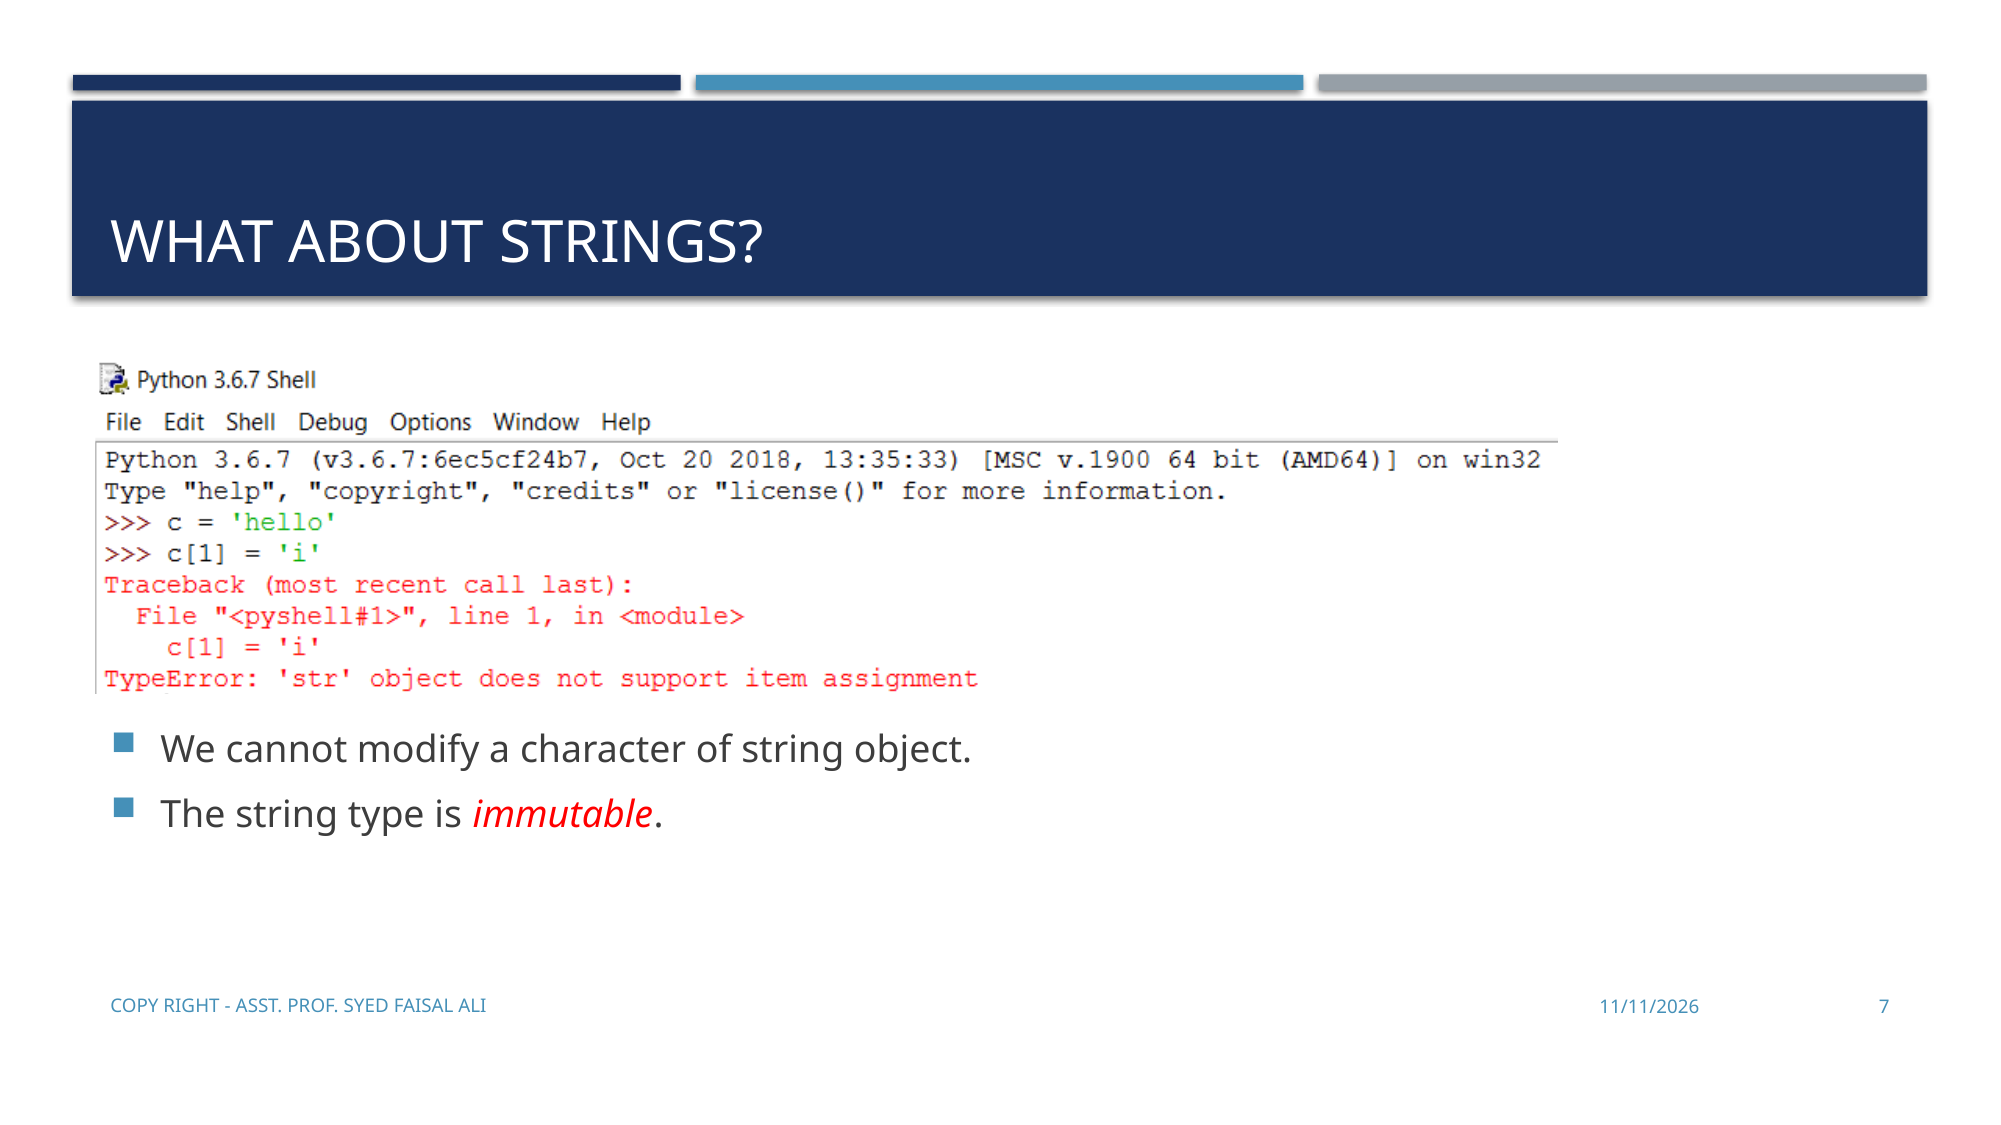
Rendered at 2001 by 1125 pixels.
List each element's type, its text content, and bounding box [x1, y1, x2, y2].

footer Copy Right - Asst. Prof. Syed Faisal Ali [95, 976, 1230, 1037]
picture [94, 357, 1559, 695]
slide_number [1247, 977, 1715, 1037]
list We cannot modify a character of string object. The string type is immutable. [95, 717, 1905, 962]
title What about strings? [95, 115, 1905, 282]
slide_number 7 [1732, 977, 1905, 1037]
